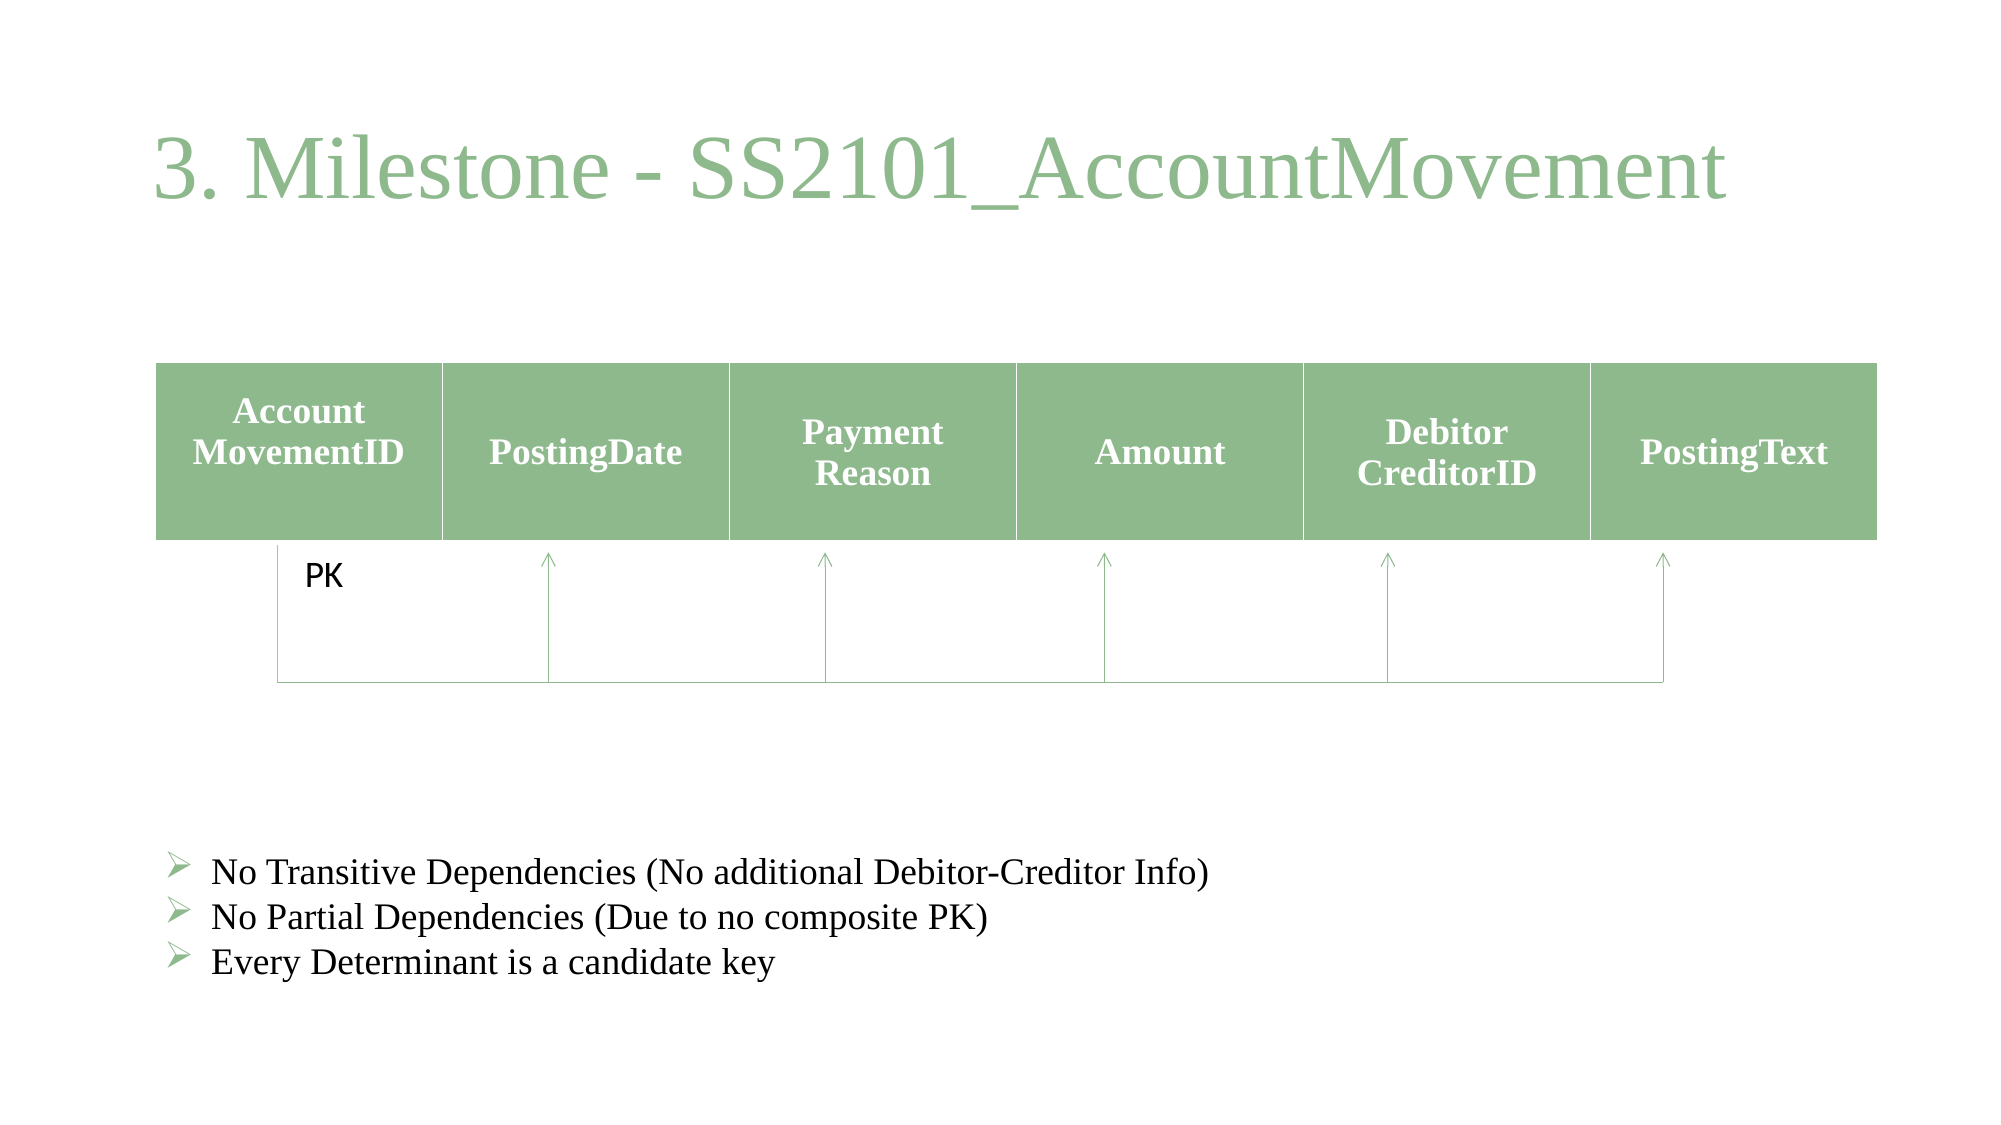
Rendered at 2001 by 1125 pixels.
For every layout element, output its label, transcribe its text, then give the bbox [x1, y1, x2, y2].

table_header Account MovementID [156, 363, 442, 540]
title 3. Milestone - SS2101_AccountMovement [137, 59, 1863, 278]
text_box PK [289, 545, 369, 603]
table_header Amount [1017, 363, 1303, 540]
text_box No Transitive Dependencies (No additional Debitor-Creditor Info) No Partial Dependencies (Due to no composite PK) Every Determinant is a candidate key [149, 839, 1278, 1035]
table_header Payment Reason [730, 363, 1016, 540]
table_header Debitor CreditorID [1304, 363, 1590, 540]
table_header PostingText [1591, 363, 1877, 540]
table_header PostingDate [443, 363, 729, 540]
